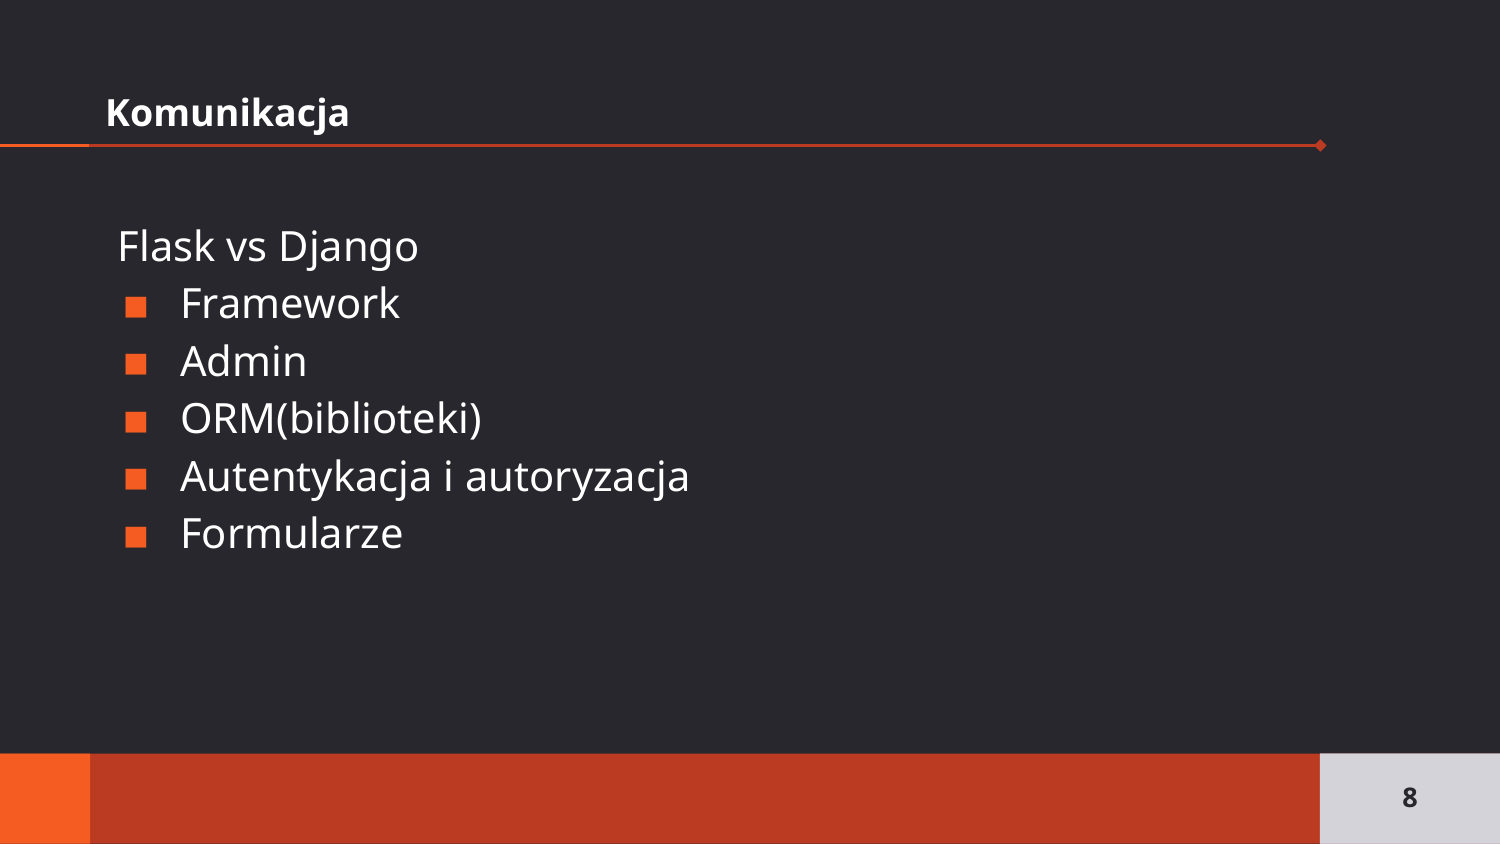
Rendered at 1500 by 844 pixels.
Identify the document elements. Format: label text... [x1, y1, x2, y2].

list Flask vs Django Framework Admin ORM(biblioteki) Autentykacja i autoryzacja Formularze [90, 196, 1329, 707]
slide_number 8 [1320, 753, 1500, 844]
title Komunikacja [90, 59, 1320, 150]
